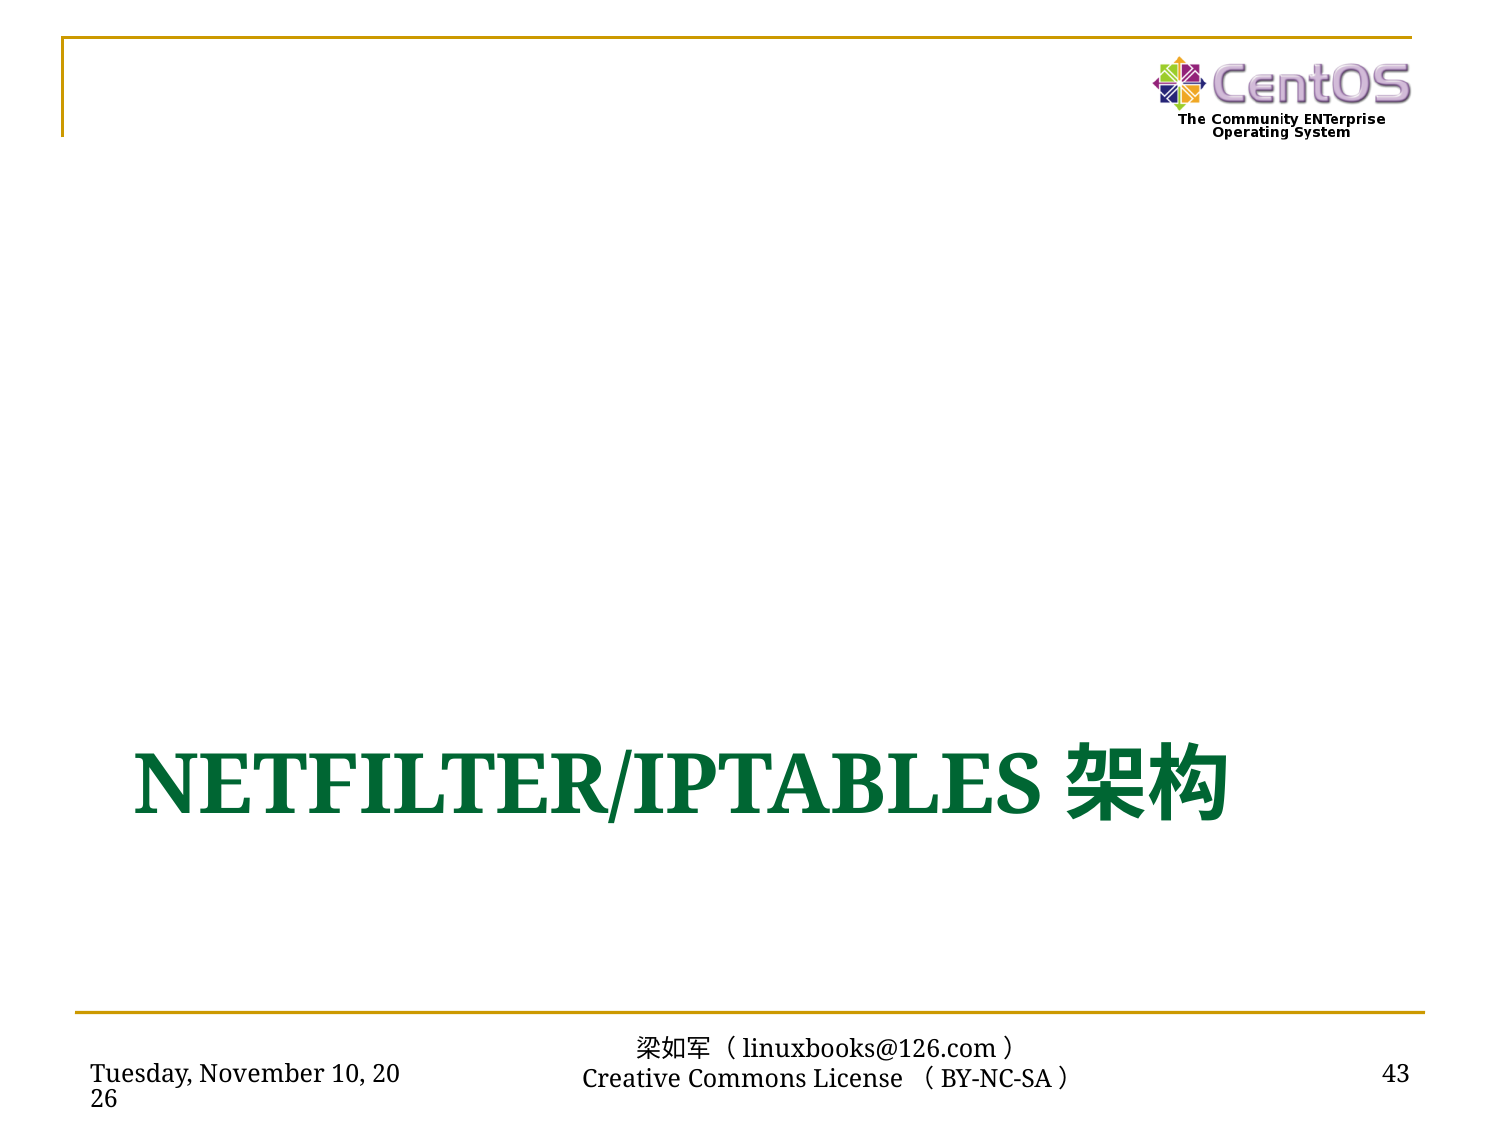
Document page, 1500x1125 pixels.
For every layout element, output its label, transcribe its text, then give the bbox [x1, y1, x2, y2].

picture [1151, 54, 1412, 140]
slide_number 43 [1074, 1023, 1426, 1100]
footer 梁如军（linuxbooks@126.com） Creative Commons License（BY-NC-SA） [395, 1024, 1270, 1101]
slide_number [74, 1023, 426, 1100]
title Netfilter/iptables架构 [118, 722, 1394, 947]
